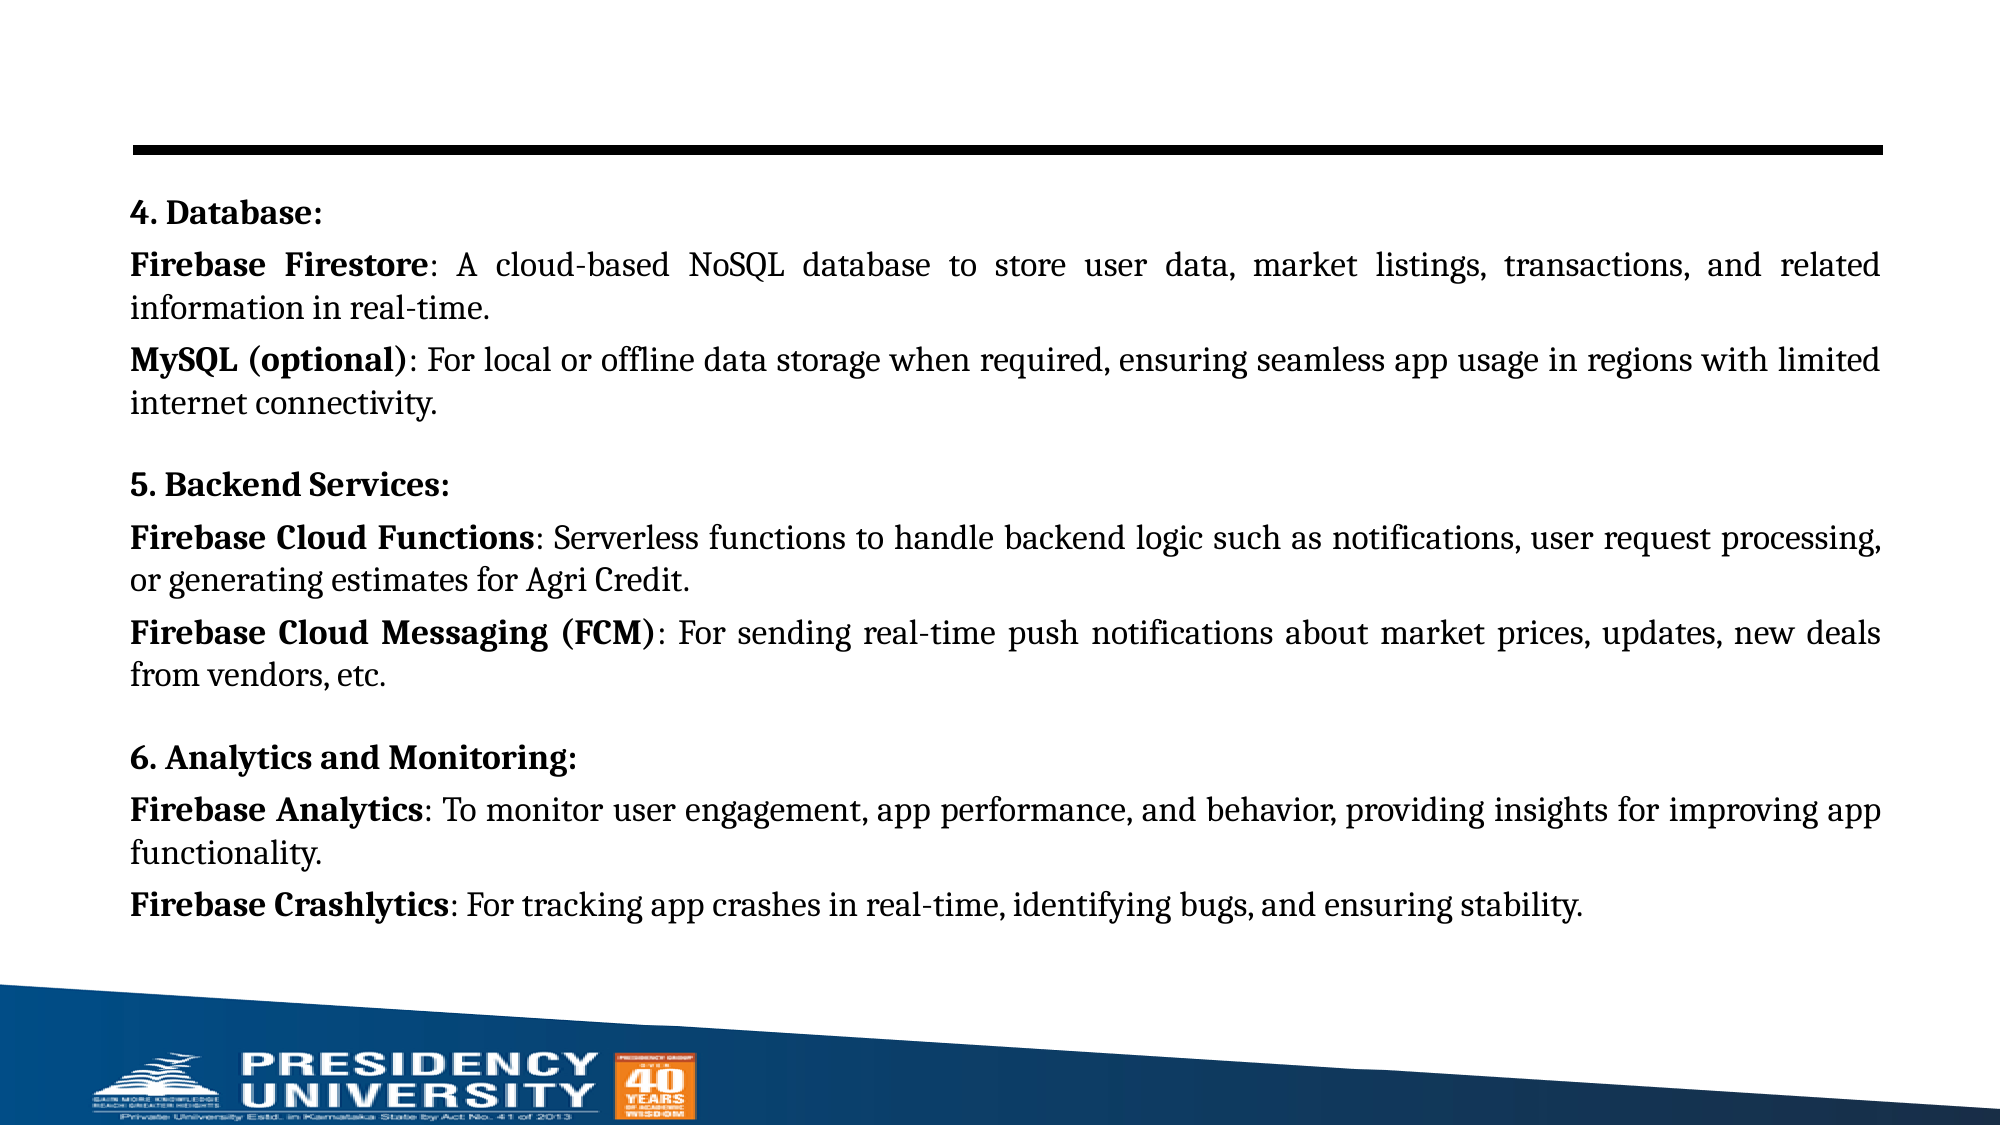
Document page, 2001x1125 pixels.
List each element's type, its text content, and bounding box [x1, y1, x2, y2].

list 4. Database: Firebase Firestore: A cloud-based NoSQL database to store user data, market listings, transactions, and related information in real-time. MySQL (optional): For local or offline data storage when required, ensuring seamless app usage in regions with limited internet connectivity. 5. Backend Services: Firebase Cloud Functions: Serverless functions to handle backend logic such as notifications, user request processing, or generating estimates for Agri Credit. Firebase Cloud Messaging (FCM): For sending real-time push notifications about market prices, updates, new deals from vendors, etc. 6. Analytics and Monitoring: Firebase Analytics: To monitor user engagement, app performance, and behavior, providing insights for improving app functionality. Firebase Crashlytics: For tracking app crashes in real-time, identifying bugs, and ensuring stability. [102, 181, 1898, 942]
picture [0, 982, 2000, 1125]
